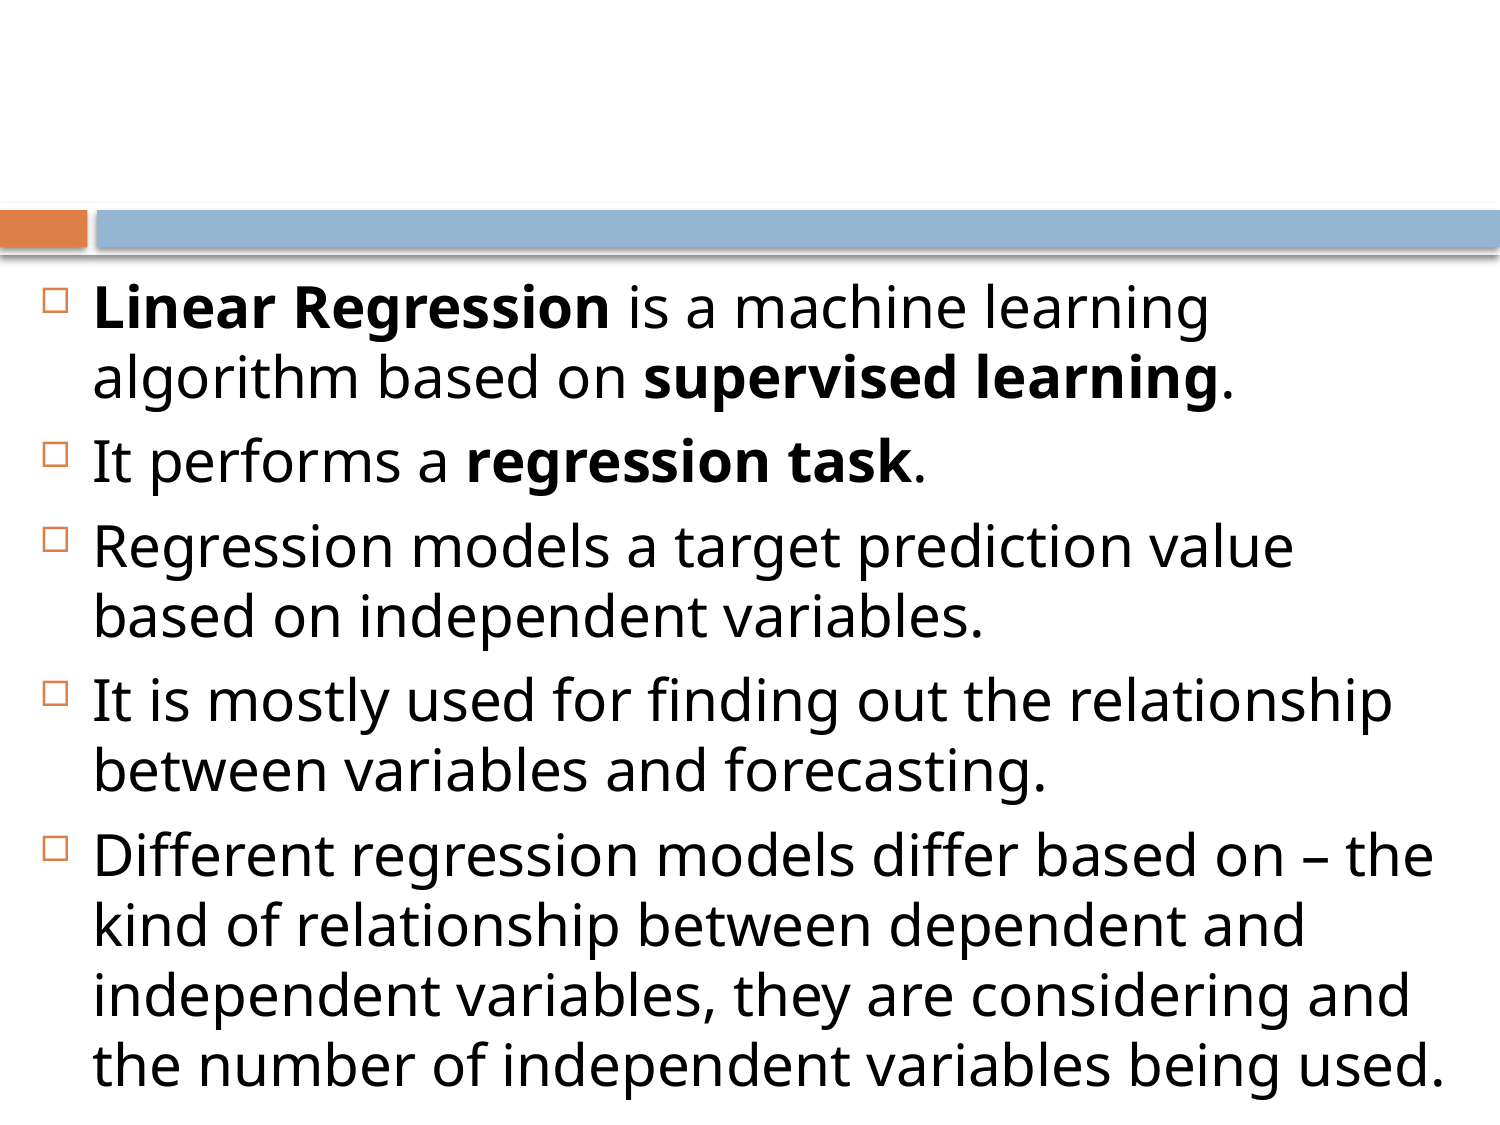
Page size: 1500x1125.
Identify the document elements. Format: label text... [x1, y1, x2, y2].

list Linear Regression is a machine learning algorithm based on supervised learning. It performs a regression task. Regression models a target prediction value based on independent variables. It is mostly used for finding out the relationship between variables and forecasting. Different regression models differ based on – the kind of relationship between dependent and independent variables, they are considering and the number of independent variables being used. [24, 262, 1475, 1100]
